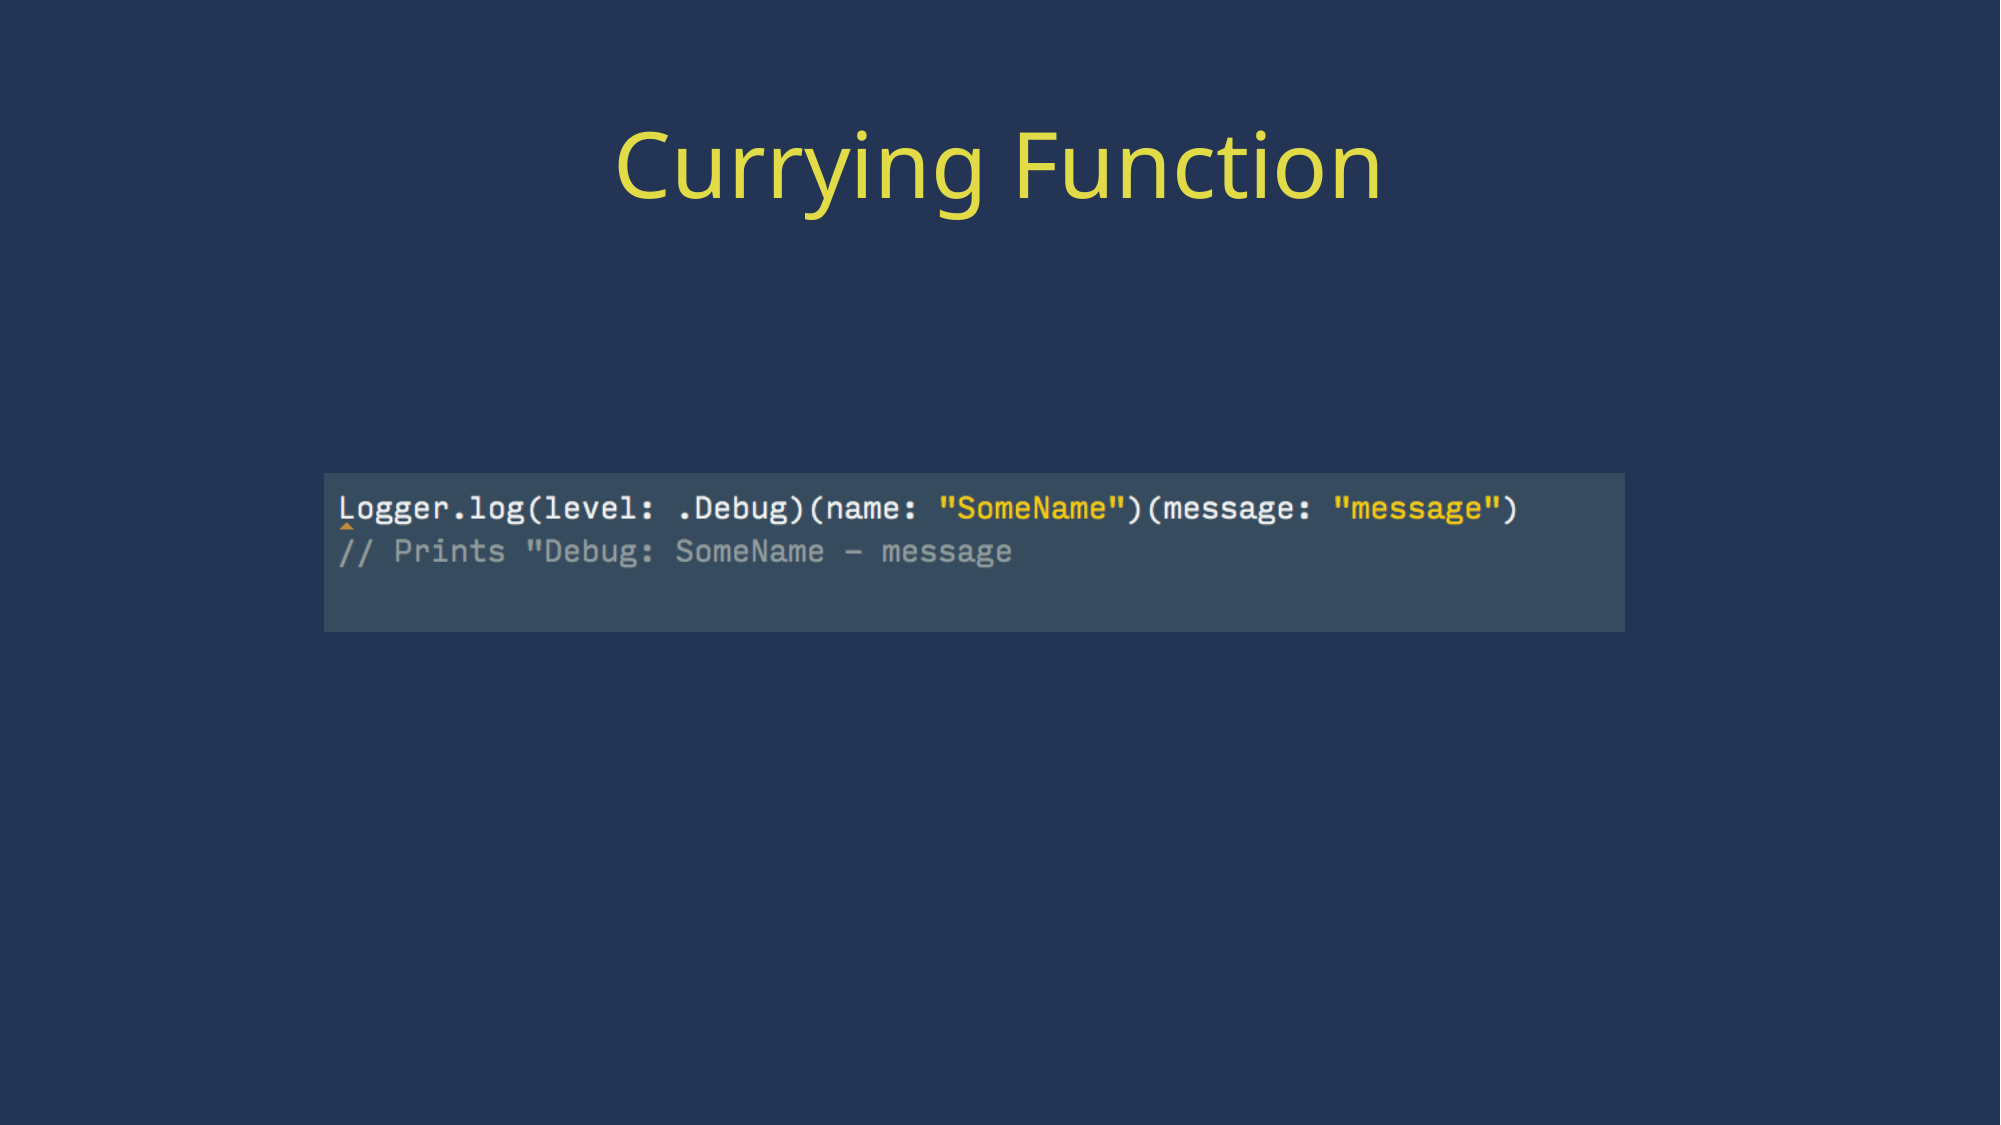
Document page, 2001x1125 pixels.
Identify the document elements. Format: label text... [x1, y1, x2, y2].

title Currying Function [137, 59, 1863, 278]
picture [324, 473, 1625, 632]
